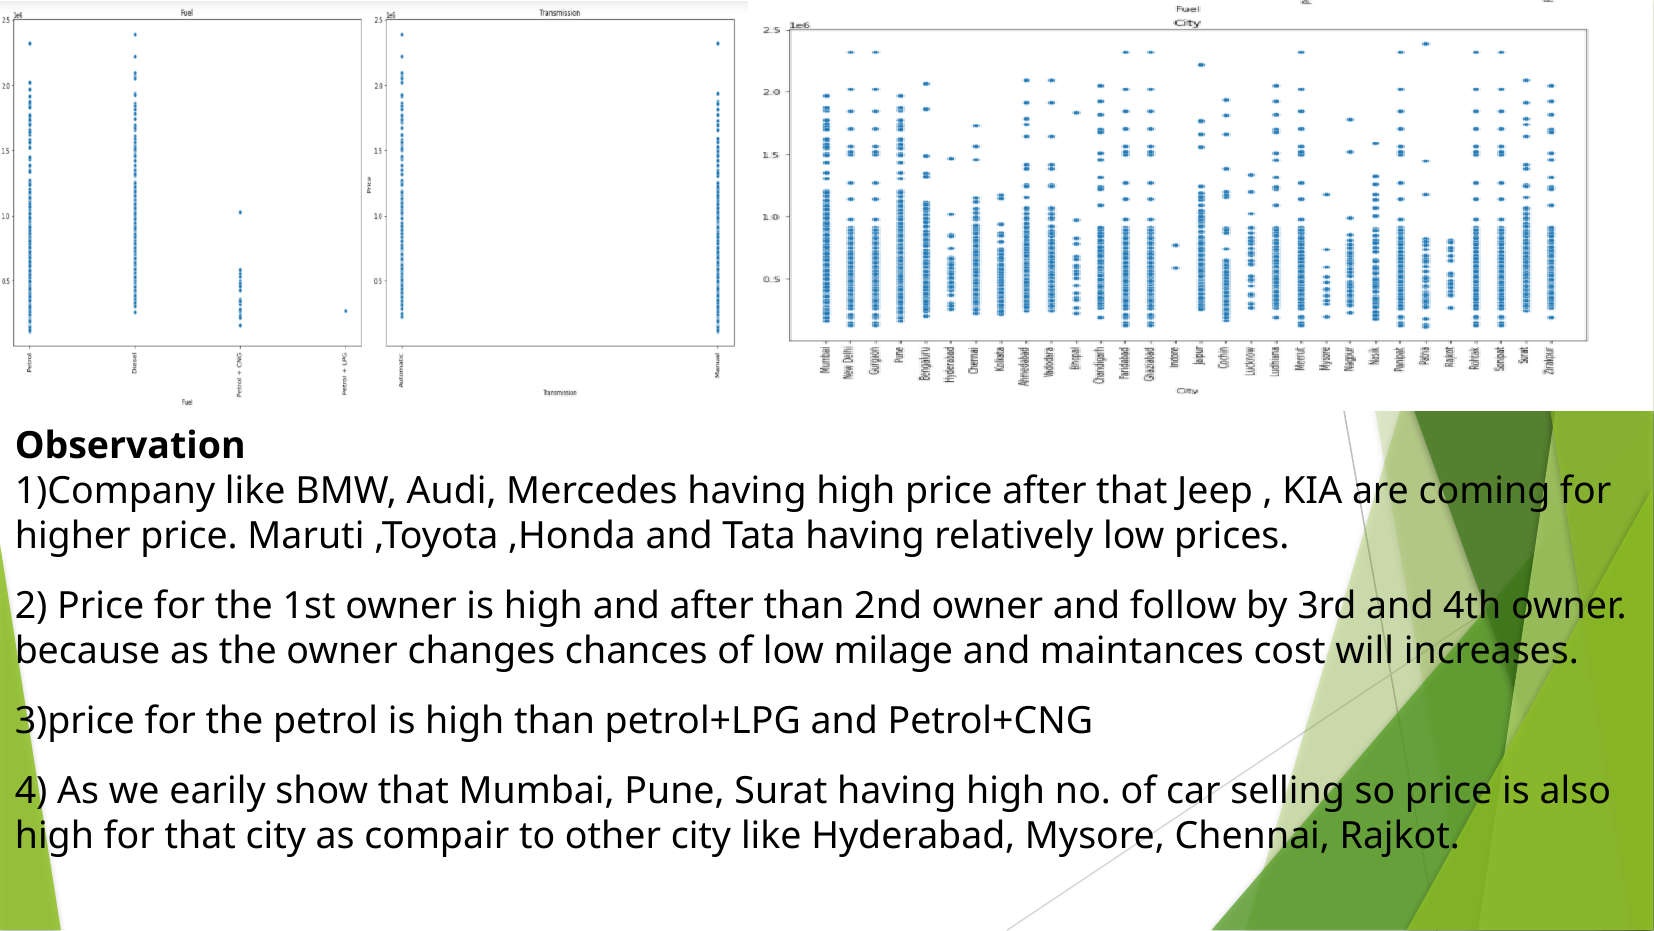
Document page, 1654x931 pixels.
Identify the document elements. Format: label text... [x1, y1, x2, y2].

text_box Observation 1)Company like BMW, Audi, Mercedes having high price after that Jeep , KIA are coming for higher price. Maruti ,Toyota ,Honda and Tata having relatively low prices. 2) Price for the 1st owner is high and after than 2nd owner and follow by 3rd and 4th owner. because as the owner changes chances of low milage and maintances cost will increases. 3)price for the petrol is high than petrol+LPG and Petrol+CNG 4) As we earily show that Mumbai, Pune, Surat having high no. of car selling so price is also high for that city as compair to other city like Hyderabad, Mysore, Chennai, Rajkot. [0, 410, 1654, 864]
picture [0, 0, 749, 411]
picture [762, 0, 1654, 411]
